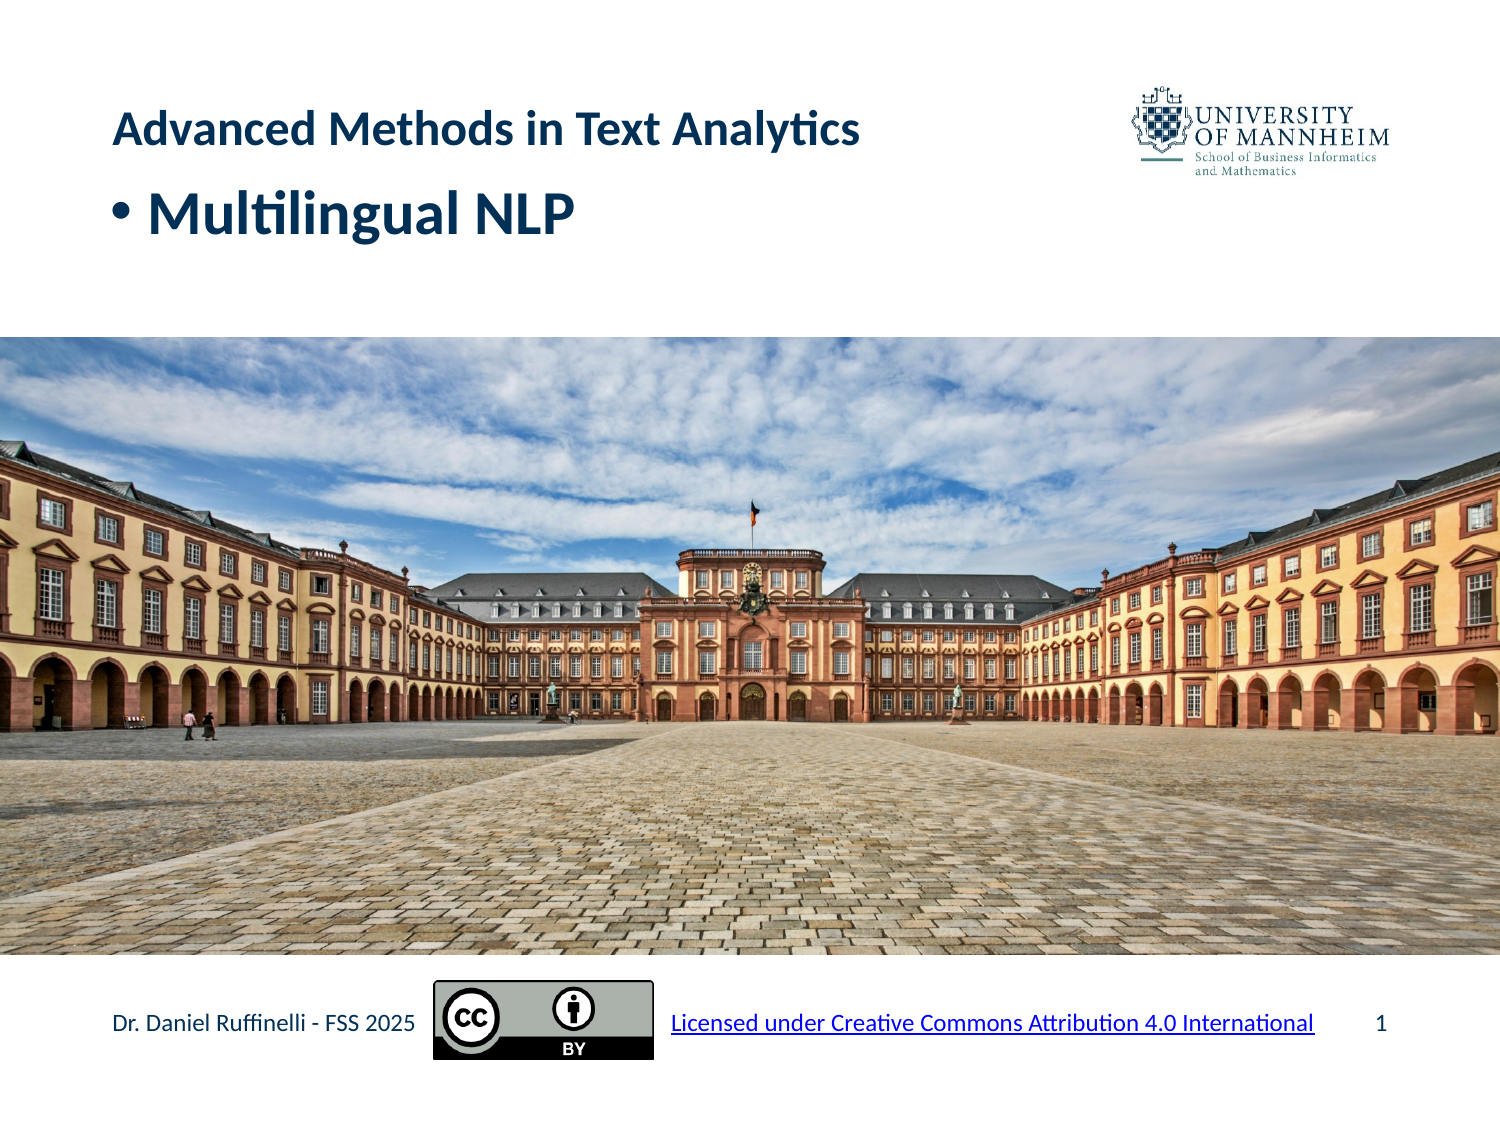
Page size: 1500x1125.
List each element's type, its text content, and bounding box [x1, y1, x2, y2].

slide_number 1 [1336, 1006, 1388, 1036]
footer Dr. Daniel Ruffinelli - FSS 2025 [112, 1006, 428, 1036]
subtitle Multilingual NLP [110, 172, 1214, 238]
title Advanced Methods in Text Analytics [112, 95, 1011, 172]
text_box Licensed under Creative Commons Attribution 4.0 International [659, 998, 1336, 1044]
picture [433, 980, 655, 1061]
picture [1095, 57, 1425, 211]
picture [0, 337, 1500, 955]
